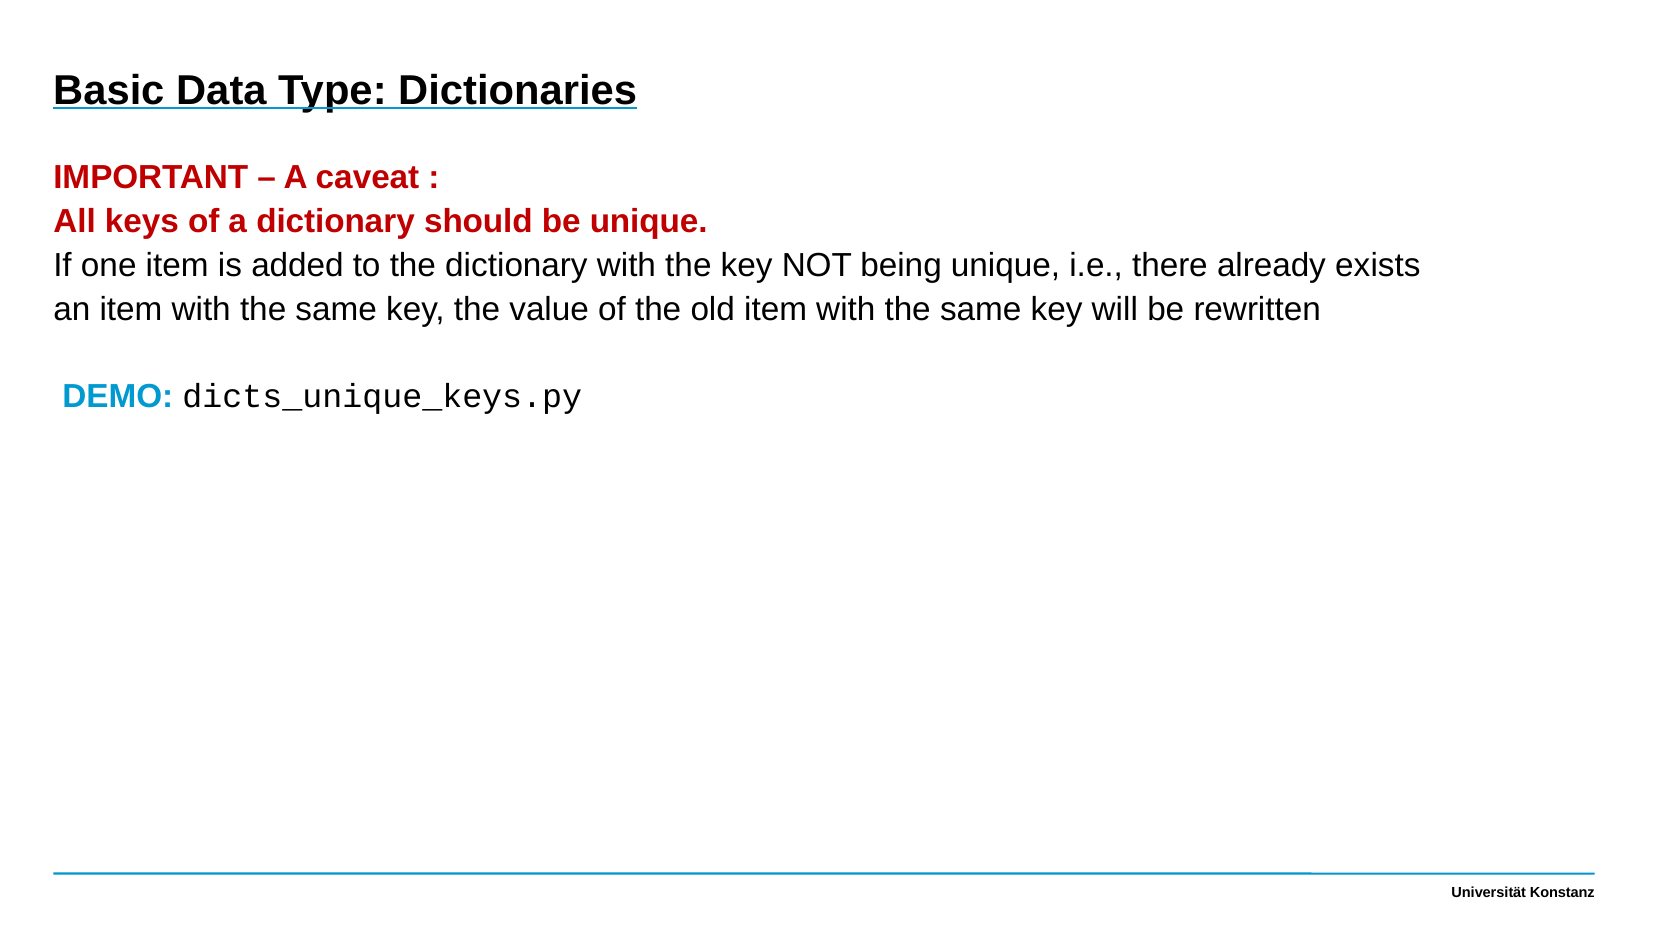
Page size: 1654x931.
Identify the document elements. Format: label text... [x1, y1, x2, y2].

text_box IMPORTANT – A caveat : All keys of a dictionary should be unique. If one item is added to the dictionary with the key NOT being unique, i.e., there already exists an item with the same key, the value of the old item with the same key will be rewritten DEMO: dicts_unique_keys.py [53, 151, 1447, 766]
text_box Basic Data Type: Dictionaries [53, 66, 1093, 151]
